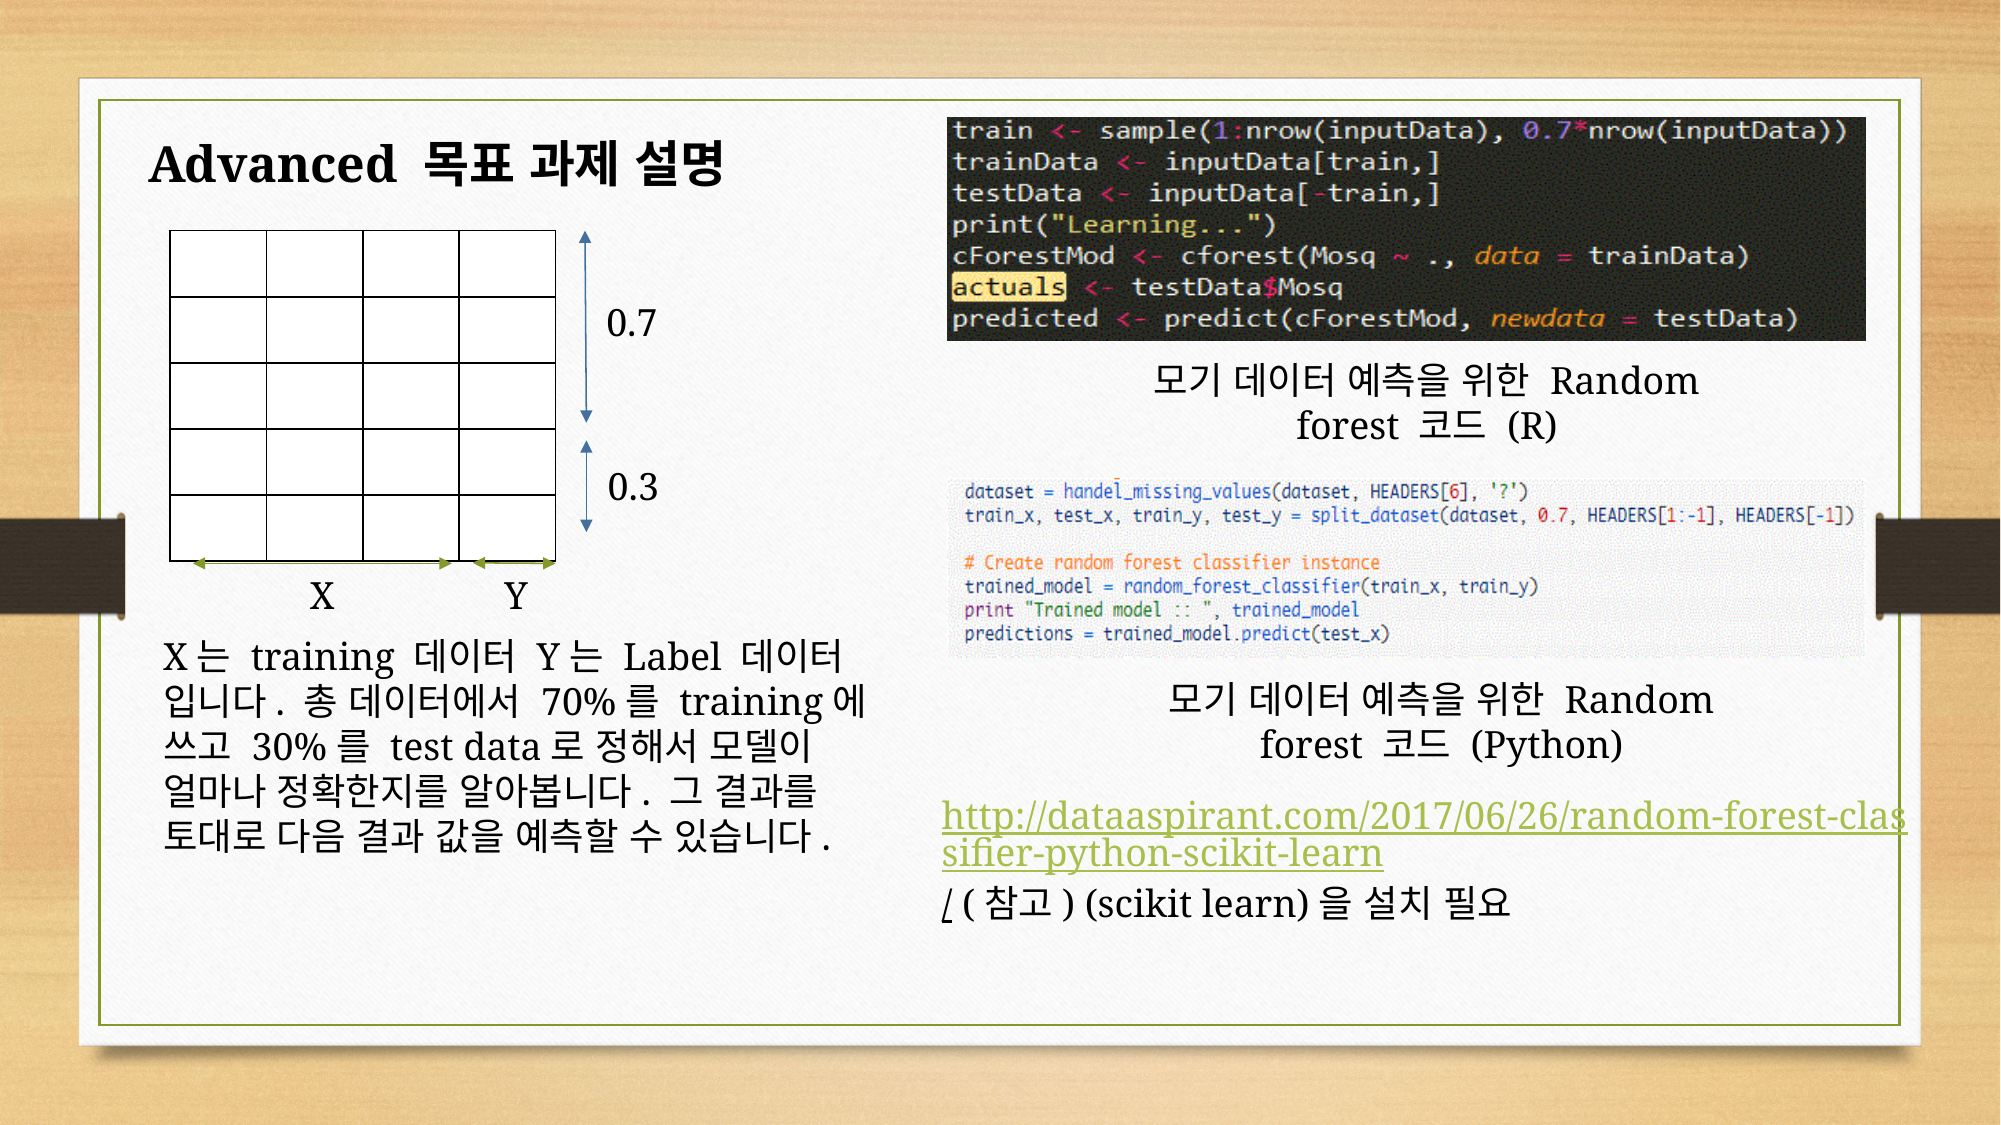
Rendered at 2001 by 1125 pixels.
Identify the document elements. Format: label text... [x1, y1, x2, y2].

picture [0, 0, 2001, 1125]
text_box Advanced 목표 과제 설명 [109, 125, 766, 201]
text_box http://dataaspirant.com/2017/06/26/random-forest-classifier-python-scikit-learn/ (참고) (scikit learn)을 설치 필요 [926, 784, 1927, 901]
table_cell [460, 364, 555, 428]
table_header [267, 231, 362, 296]
table_cell [267, 430, 362, 494]
table_cell [171, 298, 266, 362]
table_header [460, 231, 555, 296]
table_cell [267, 364, 362, 428]
table_cell [267, 298, 362, 362]
table_cell [364, 430, 458, 494]
table_cell [364, 496, 458, 560]
table_cell [171, 430, 266, 494]
text_box 0.7 [587, 291, 680, 352]
text_box X는 training 데이터 Y는 Label 데이터 입니다. 총 데이터에서 70%를 training에 쓰고 30%를 test data로 정해서 모델이 얼마나 정확한지를 알아봅니다. 그 결과를 토대로 다음 결과 값을 예측할 수 있습니다. [148, 625, 927, 866]
table_header [171, 231, 266, 296]
table_cell [364, 298, 458, 362]
text_box X [237, 564, 408, 625]
table_cell [460, 430, 555, 494]
table_cell [171, 364, 266, 428]
text_box 모기 데이터 예측을 위한 Random forest 코드 (Python) [1150, 669, 1733, 774]
table_cell [364, 364, 458, 428]
text_box 0.3 [587, 455, 681, 516]
table_header [364, 231, 458, 296]
table_cell [171, 496, 266, 560]
text_box Y [480, 564, 552, 625]
table_cell [460, 298, 555, 362]
table_cell [267, 496, 362, 560]
table_cell [460, 496, 555, 560]
text_box 모기 데이터 예측을 위한 Random forest 코드 (R) [1136, 349, 1718, 455]
